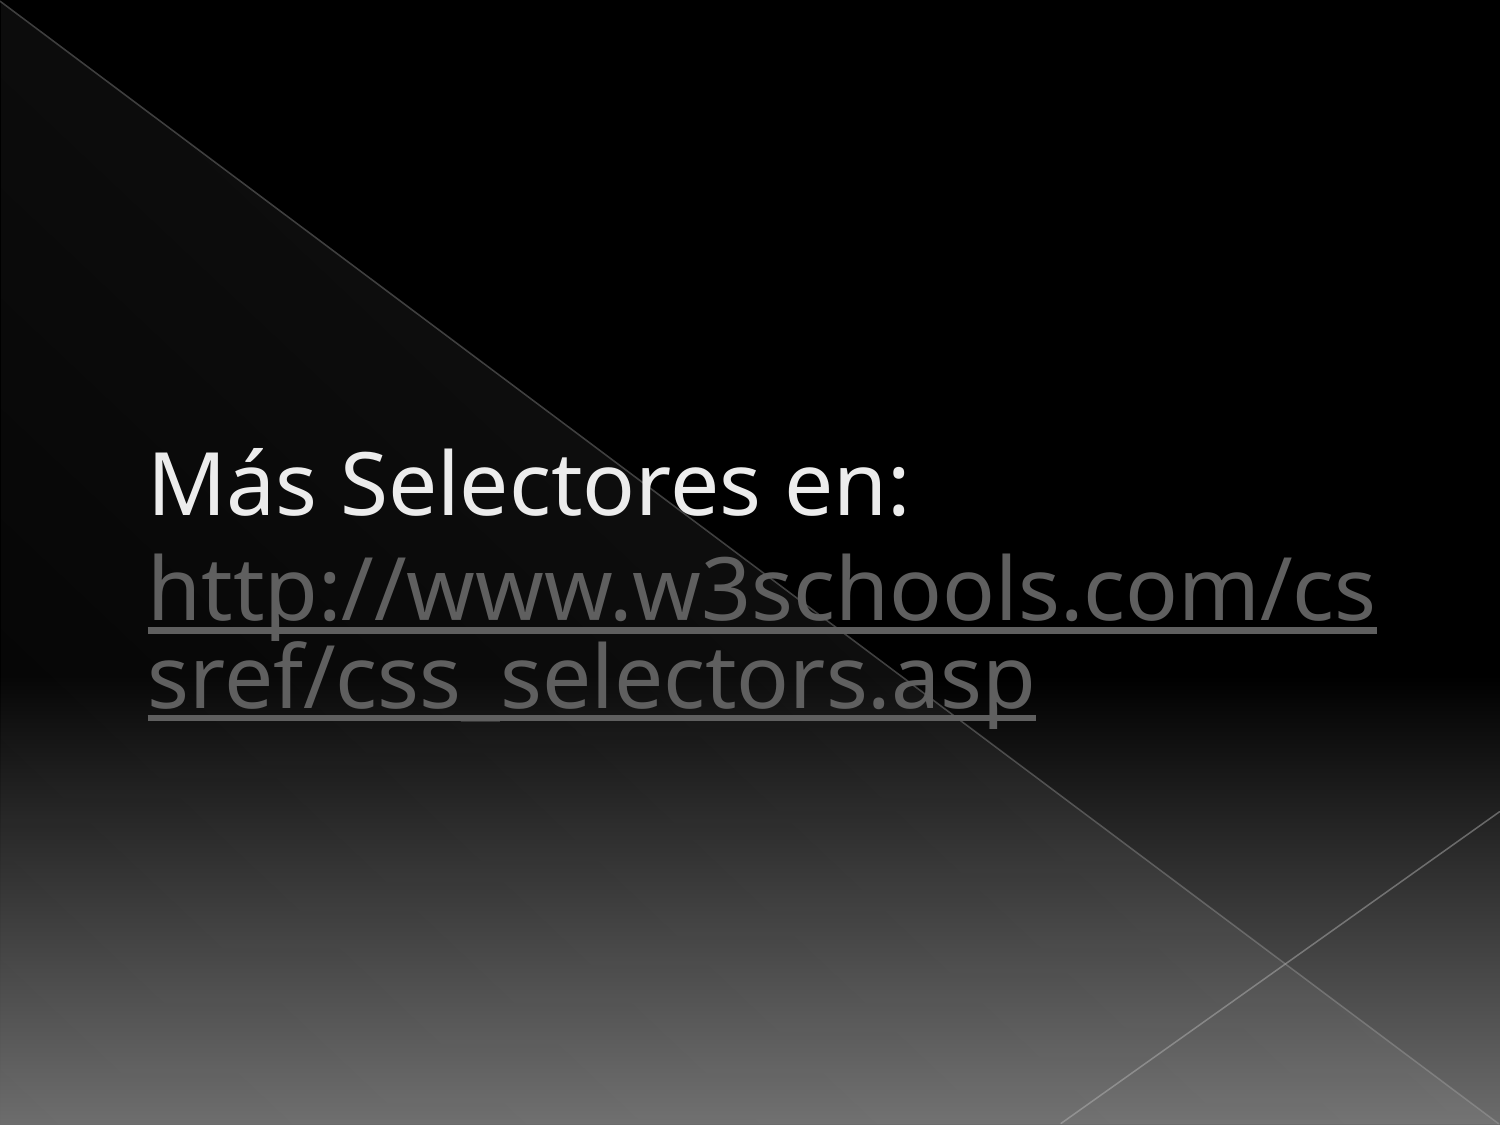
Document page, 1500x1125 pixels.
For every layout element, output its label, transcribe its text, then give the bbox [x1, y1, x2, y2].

title Más Selectores en: http://www.w3schools.com/cssref/css_selectors.asp [53, 408, 1404, 882]
